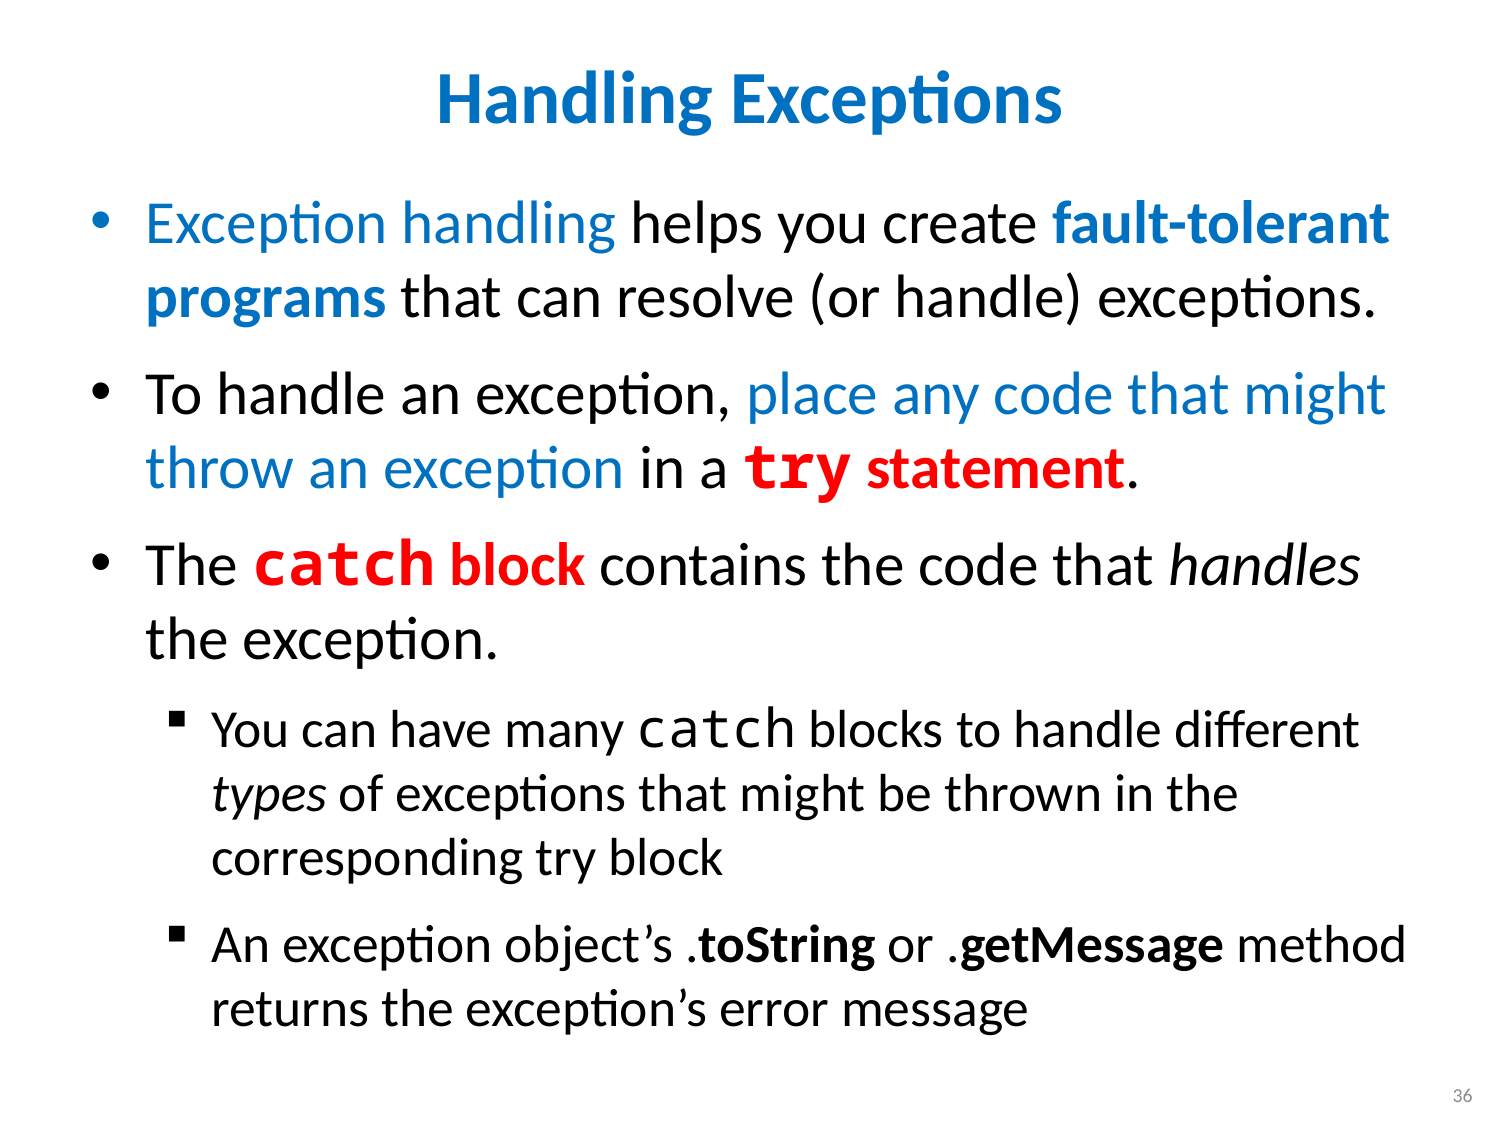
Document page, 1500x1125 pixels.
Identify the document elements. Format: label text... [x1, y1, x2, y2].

title Handling Exceptions [75, 0, 1425, 174]
text_box 36 [1417, 1074, 1488, 1114]
list Exception handling helps you create fault-tolerant programs that can resolve (or handle) exceptions. To handle an exception, place any code that might throw an exception in a try statement. The catch block contains the code that handles the exception. You can have many catch blocks to handle different types of exceptions that might be thrown in the corresponding try block An exception object’s .toString or .getMessage method returns the exception’s error message [75, 174, 1425, 1100]
